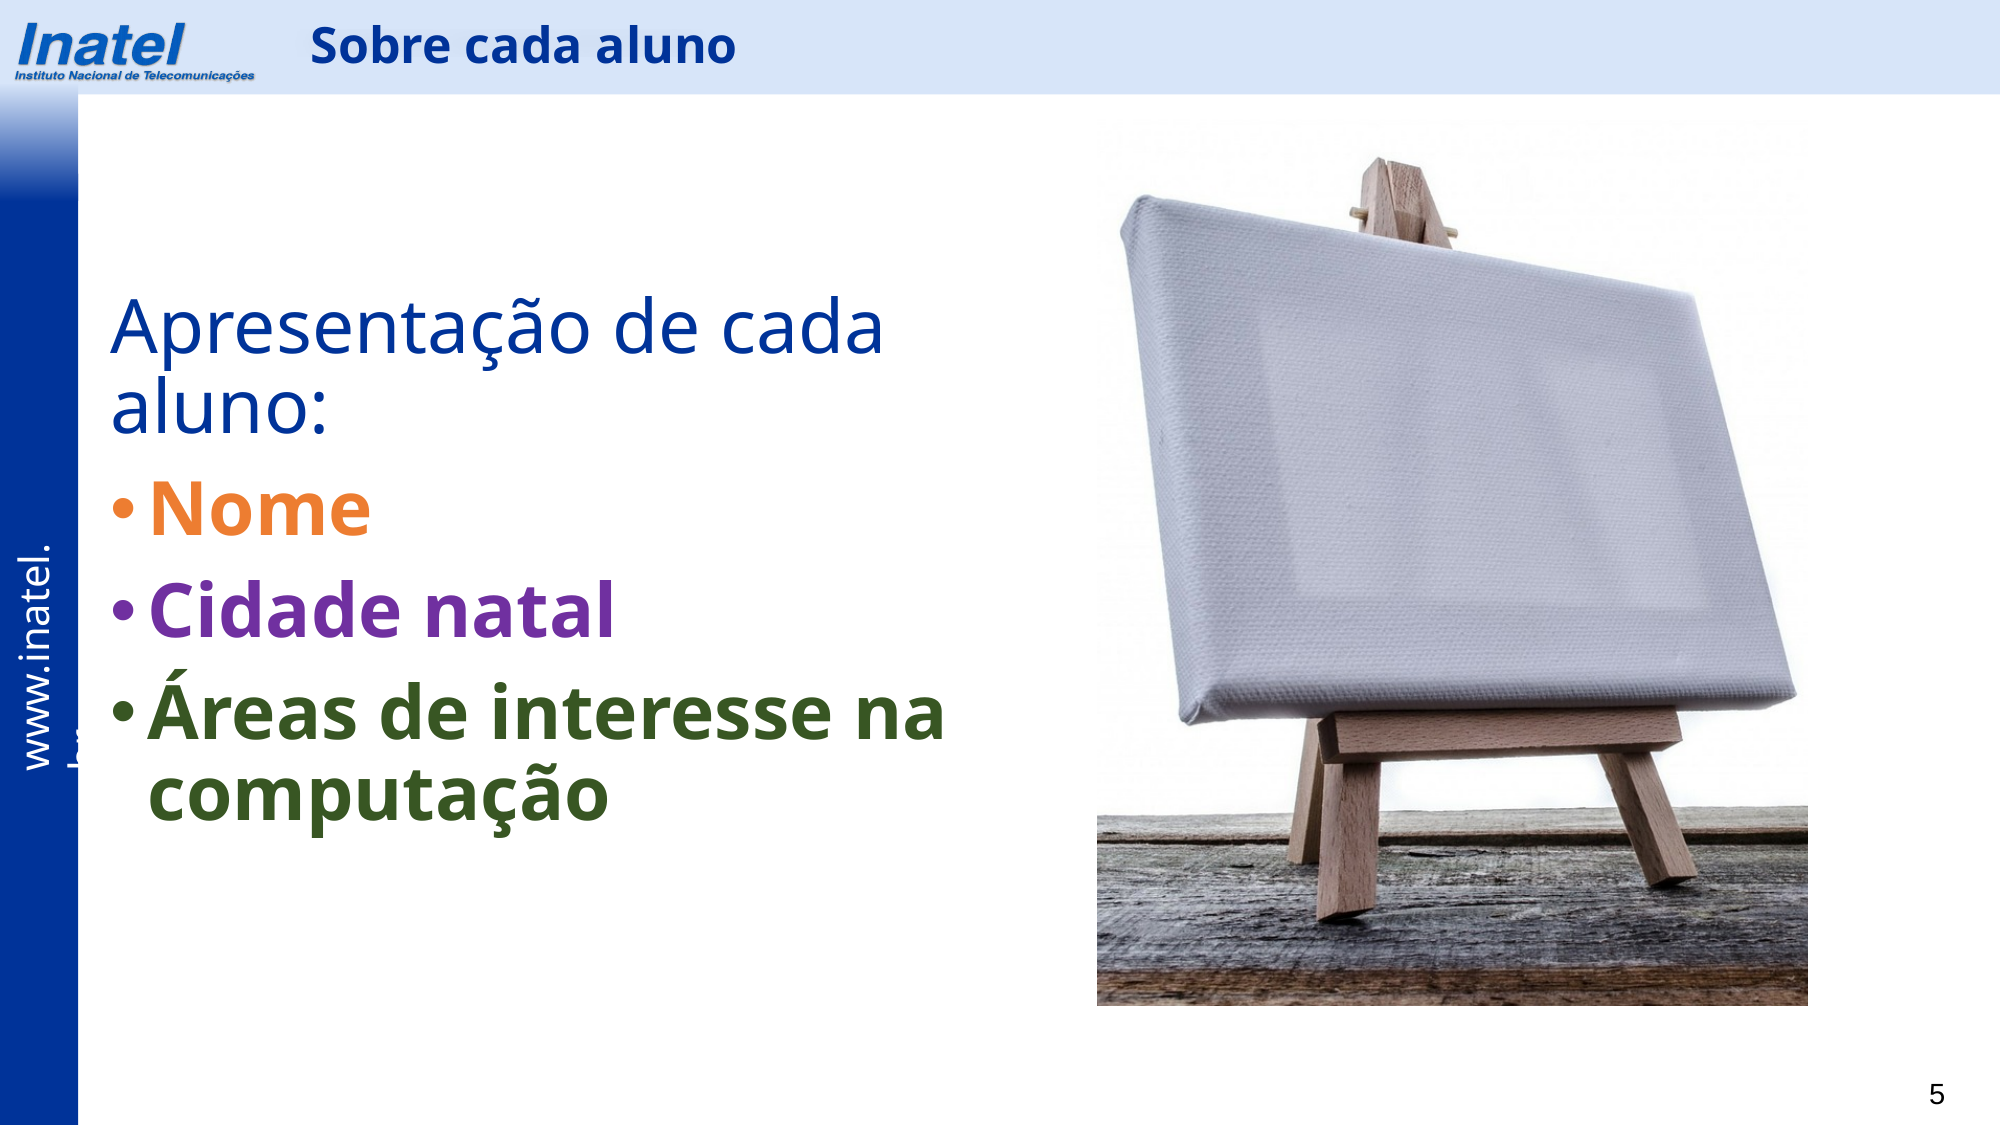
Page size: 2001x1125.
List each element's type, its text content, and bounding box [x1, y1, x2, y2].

picture [1097, 119, 1808, 1006]
text_box Apresentação de cada aluno: Nome Cidade natal Áreas de interesse na computação [94, 118, 1098, 1006]
picture [12, 20, 258, 85]
text_box Sobre cada aluno [295, 0, 2000, 96]
